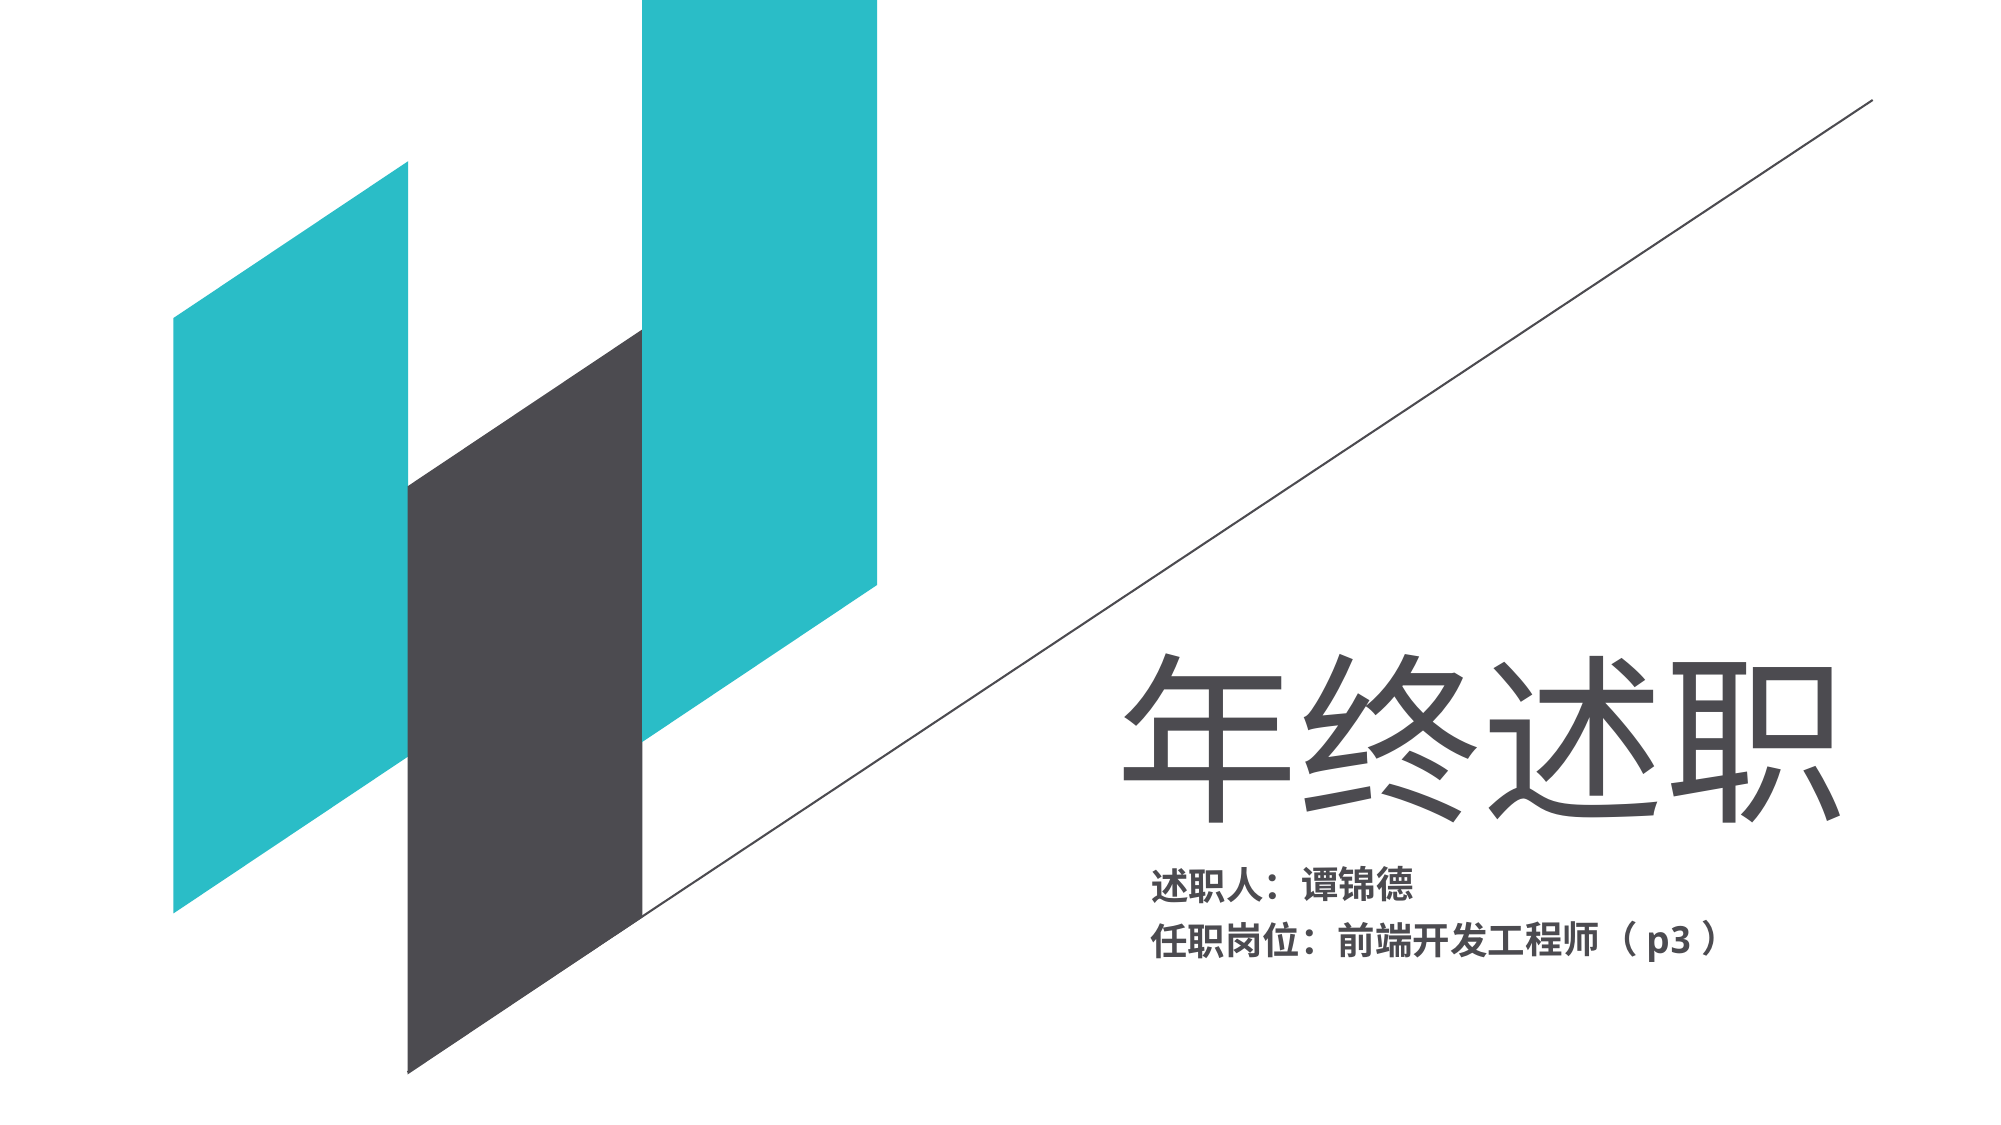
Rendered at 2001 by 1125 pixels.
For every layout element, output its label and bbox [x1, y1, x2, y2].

text_box [641, 0, 879, 99]
text_box [407, 99, 1873, 1073]
text_box [172, 160, 407, 916]
